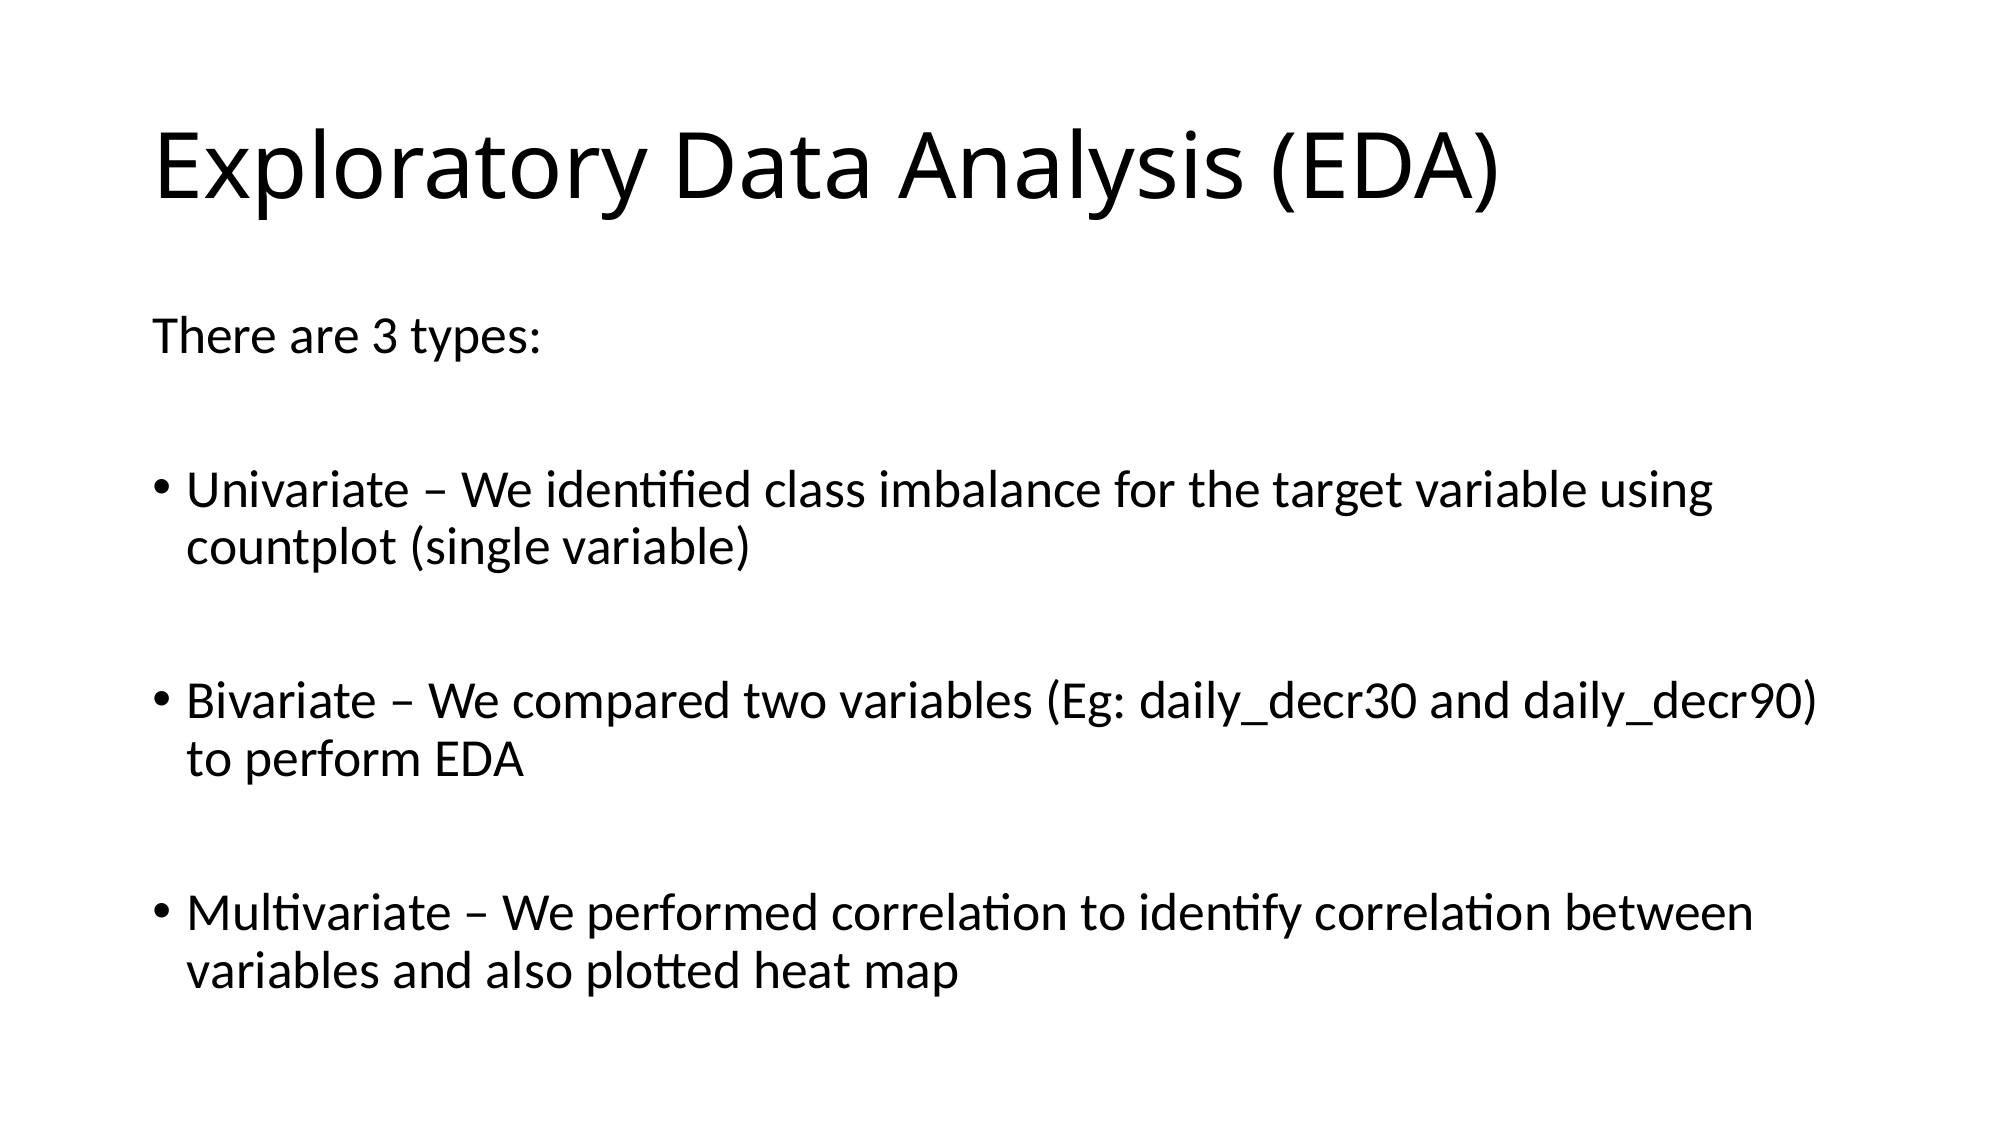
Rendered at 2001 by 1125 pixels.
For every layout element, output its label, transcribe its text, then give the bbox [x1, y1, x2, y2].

title Exploratory Data Analysis (EDA) [137, 59, 1863, 278]
list There are 3 types: Univariate – We identified class imbalance for the target variable using countplot (single variable) Bivariate – We compared two variables (Eg: daily_decr30 and daily_decr90) to perform EDA Multivariate – We performed correlation to identify correlation between variables and also plotted heat map [137, 299, 1863, 1014]
